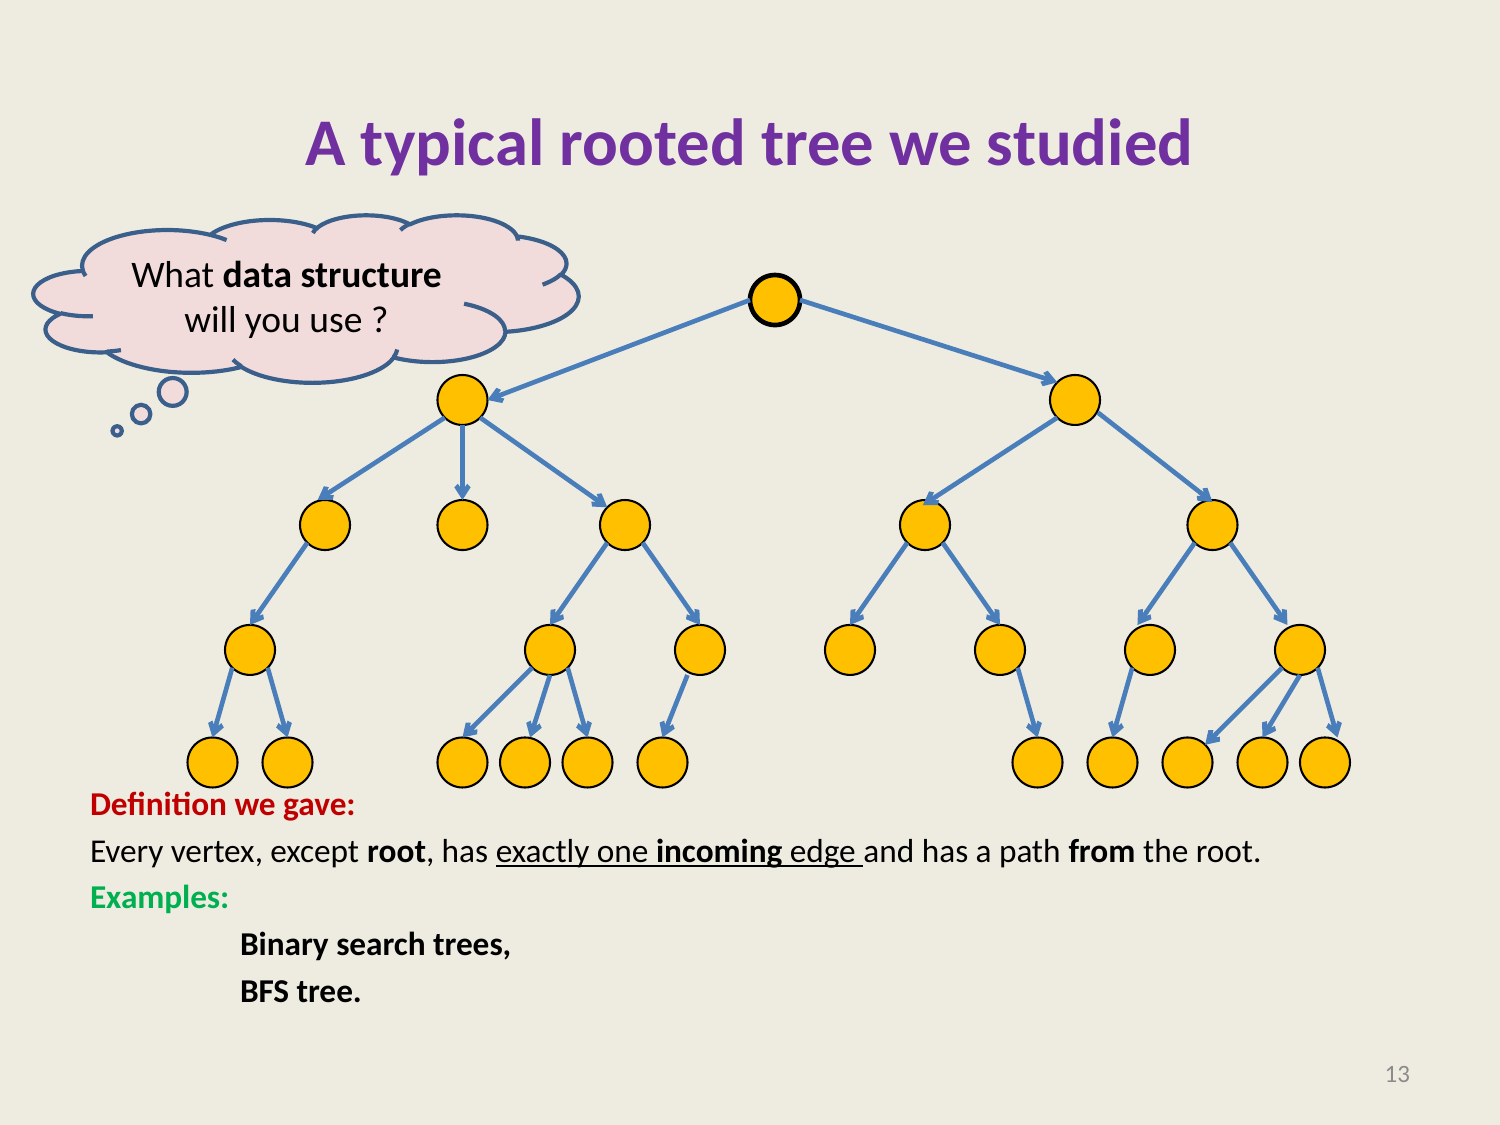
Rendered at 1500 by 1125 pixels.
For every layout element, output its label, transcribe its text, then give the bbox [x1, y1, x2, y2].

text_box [187, 274, 1351, 788]
list Definition we gave: Every vertex, except root, has exactly one incoming edge and has a path from the root. Examples: Binary search trees, BFS tree. [75, 262, 1425, 1088]
title A typical rooted tree we studied [75, 45, 1425, 233]
text_box What data structure will you use ? [31, 213, 569, 408]
slide_number 13 [1074, 1042, 1425, 1103]
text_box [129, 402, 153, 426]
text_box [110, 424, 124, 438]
